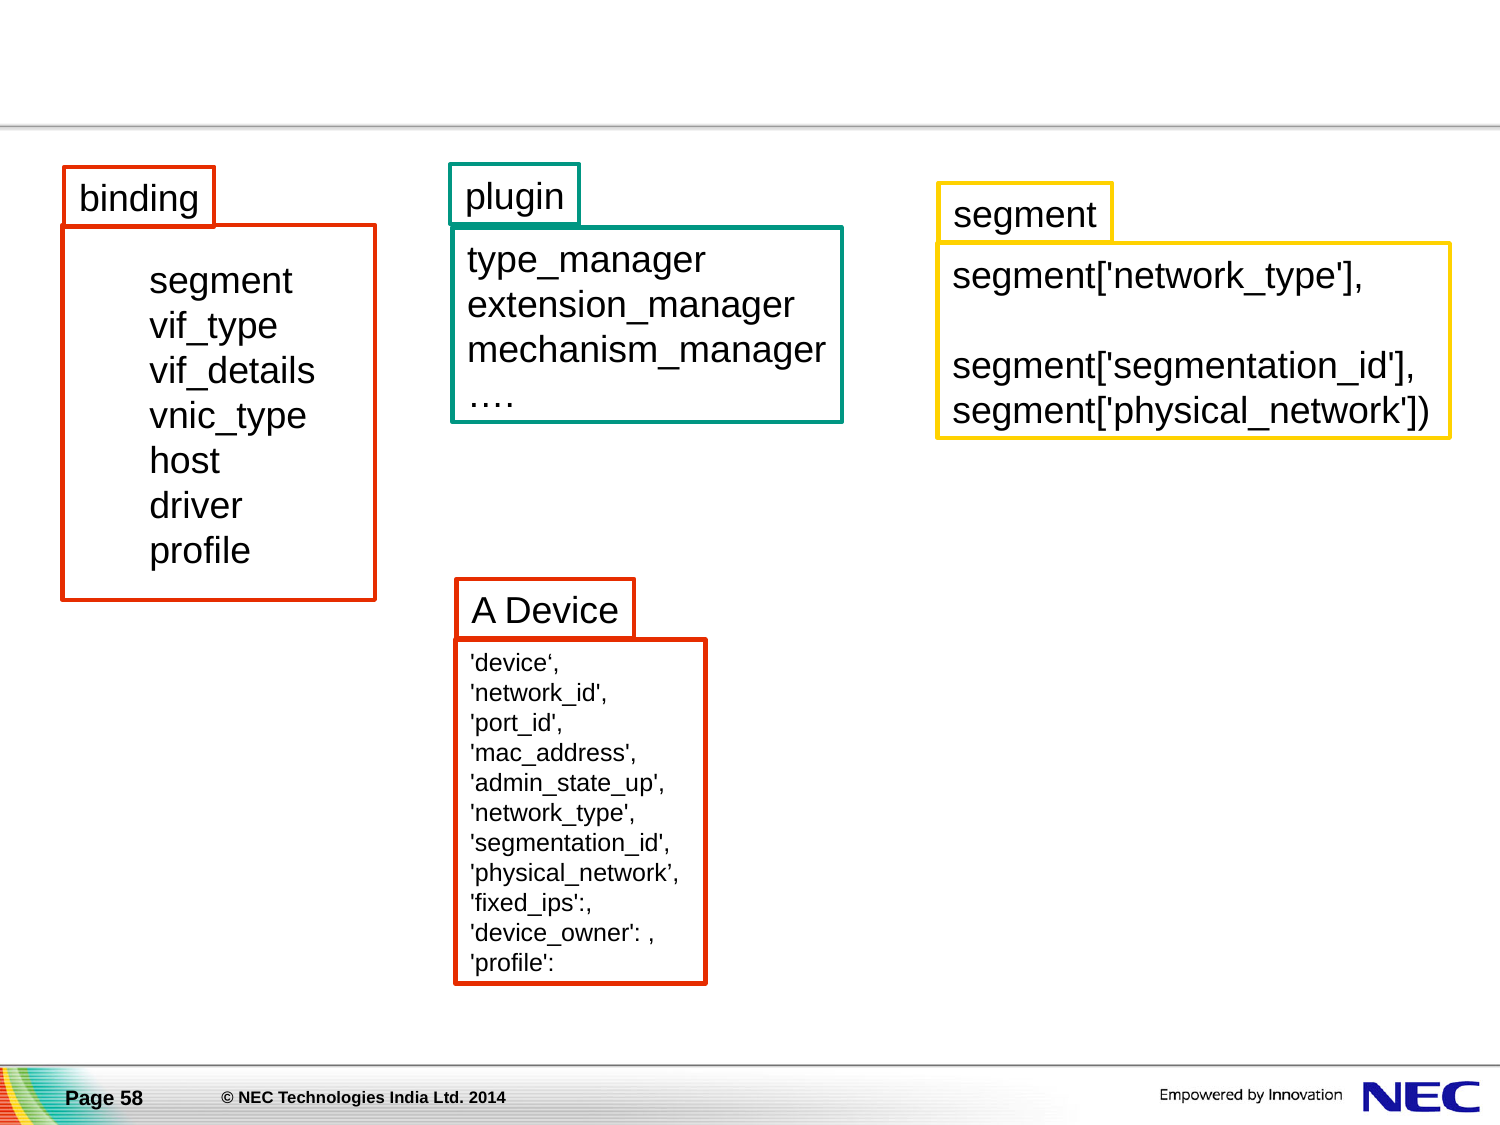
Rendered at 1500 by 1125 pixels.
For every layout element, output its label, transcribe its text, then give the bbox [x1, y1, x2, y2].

text_box [60, 223, 377, 602]
picture [0, 0, 1500, 1125]
text_box 'device‘, 'network_id', 'port_id', 'mac_address', 'admin_state_up', 'network_type', 'segmentation_id', 'physical_network’, 'fixed_ips':, 'device_owner': , 'profile': [453, 637, 708, 986]
text_box binding [62, 165, 216, 229]
text_box plugin [448, 162, 581, 226]
text_box A Device [454, 577, 636, 641]
text_box type_manager extension_manager mechanism_manager …. [450, 225, 844, 424]
text_box segment vif_type vif_details vnic_type host driver profile [134, 248, 331, 578]
text_box segment['network_type'], segment['segmentation_id'], segment['physical_network']) [935, 241, 1452, 440]
text_box segment [936, 181, 1114, 244]
